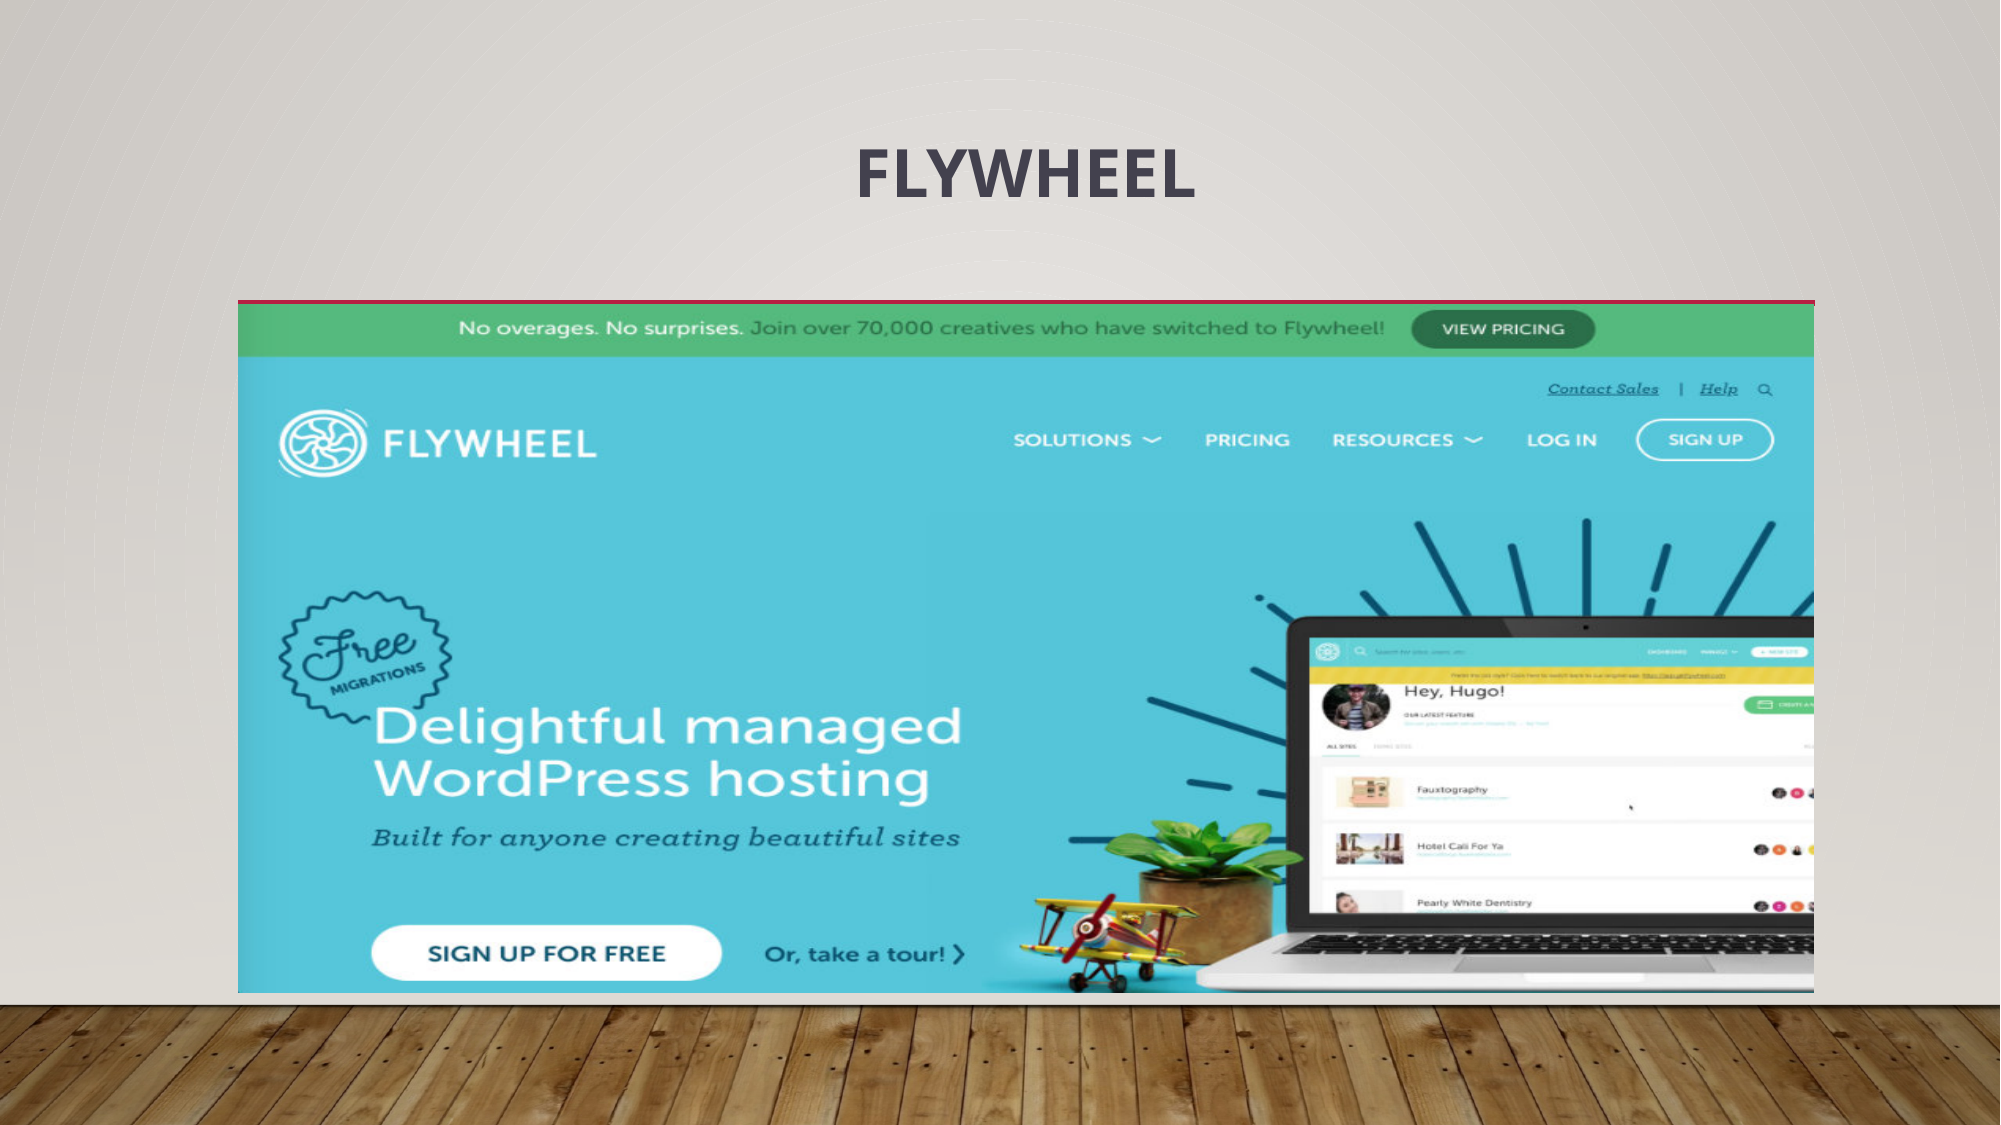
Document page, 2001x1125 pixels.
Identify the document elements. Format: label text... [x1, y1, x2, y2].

picture [0, 1005, 2000, 1125]
title FLYWHEEL [238, 131, 1814, 303]
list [237, 303, 1814, 994]
